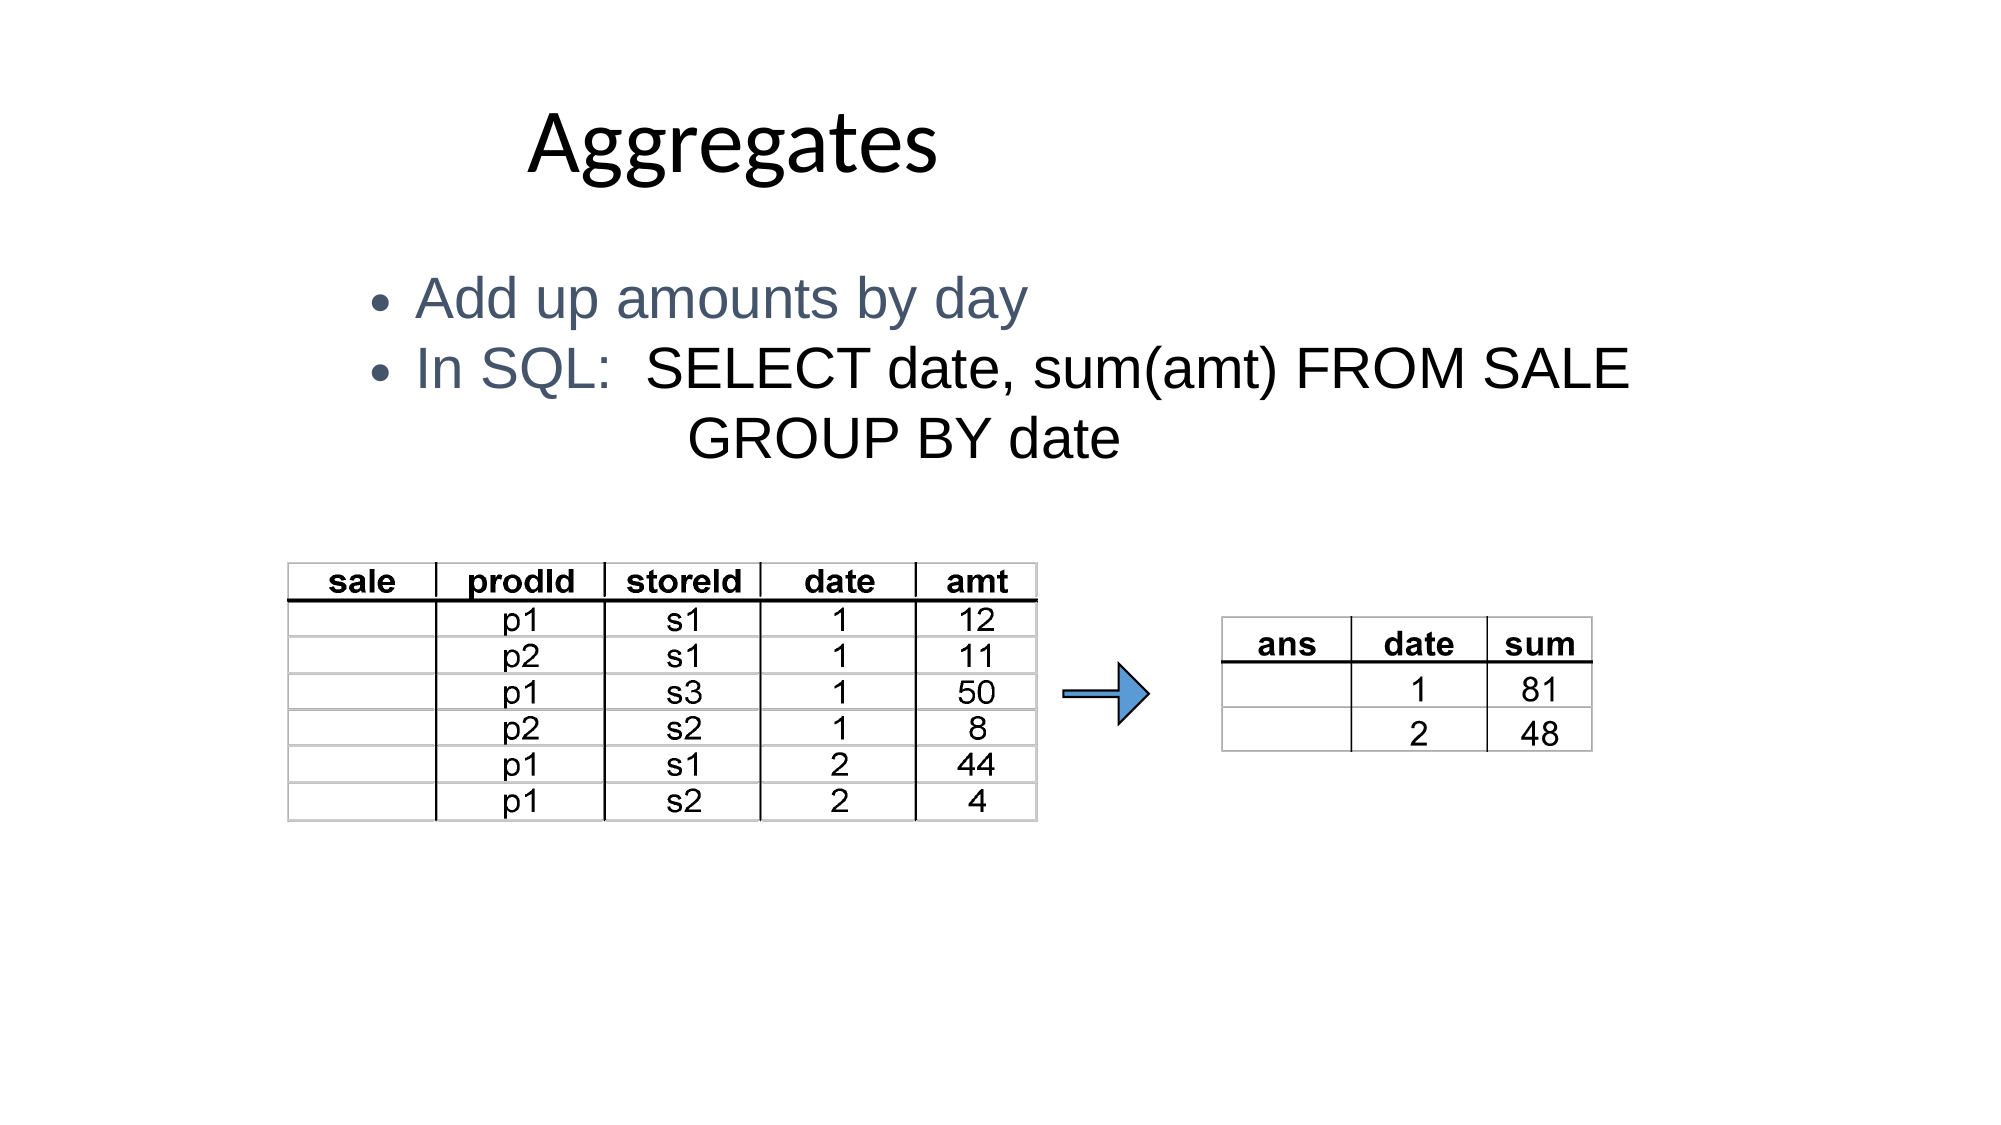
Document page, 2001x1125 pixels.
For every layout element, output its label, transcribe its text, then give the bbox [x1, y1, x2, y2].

text_box [1063, 663, 1149, 724]
text_box Add up amounts by day In SQL: SELECT date, sum(amt) FROM SALE GROUP BY date [347, 252, 1652, 478]
picture [287, 562, 1038, 822]
picture [1221, 616, 1594, 753]
title Aggregates [512, 75, 1663, 200]
